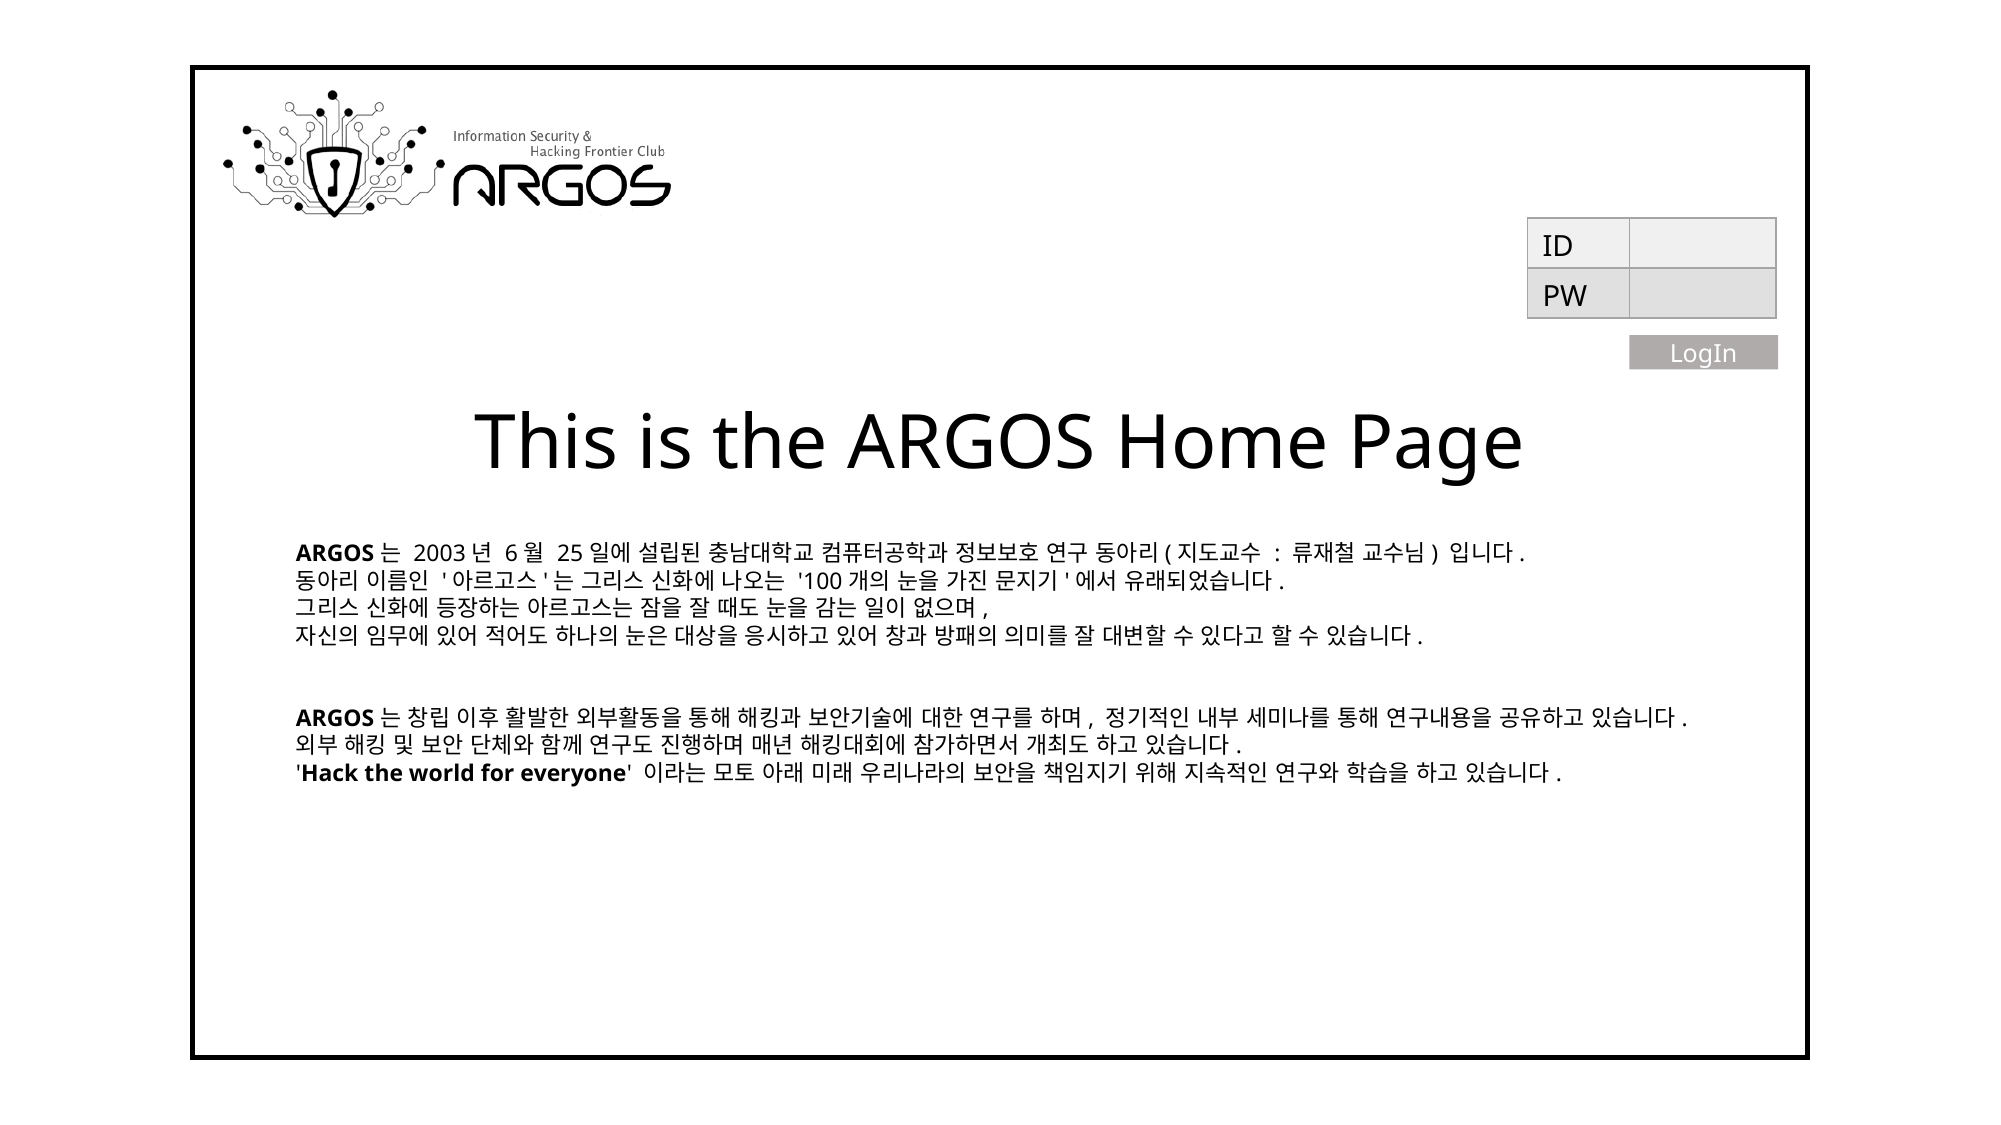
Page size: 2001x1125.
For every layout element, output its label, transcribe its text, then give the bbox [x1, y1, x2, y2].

table_cell [1630, 269, 1775, 317]
table_header [1630, 219, 1775, 267]
picture [223, 90, 674, 219]
table_cell PW [1528, 269, 1629, 317]
text_box [191, 67, 1809, 1058]
text_box This is the ARGOS Home Page ARGOS는 2003년 6월 25일에 설립된 충남대학교 컴퓨터공학과 정보보호 연구 동아리(지도교수 : 류재철 교수님) 입니다. 동아리 이름인 '아르고스'는 그리스 신화에 나오는 '100개의 눈을 가진 문지기'에서 유래되었습니다. 그리스 신화에 등장하는 아르고스는 잠을 잘 때도 눈을 감는 일이 없으며, 자신의 임무에 있어 적어도 하나의 눈은 대상을 응시하고 있어 창과 방패의 의미를 잘 대변할 수 있다고 할 수 있습니다. ARGOS는 창립 이후 활발한 외부활동을 통해 해킹과 보안기술에 대한 연구를 하며, 정기적인 내부 세미나를 통해 연구내용을 공유하고 있습니다. 외부 해킹 및 보안 단체와 함께 연구도 진행하며 매년 해킹대회에 참가하면서 개최도 하고 있습니다. 'Hack the world for everyone' 이라는 모토 아래 미래 우리나라의 보안을 책임지기 위해 지속적인 연구와 학습을 하고 있습니다. [280, 386, 1719, 884]
text_box LogIn [1628, 334, 1779, 370]
table_header ID [1528, 219, 1629, 267]
